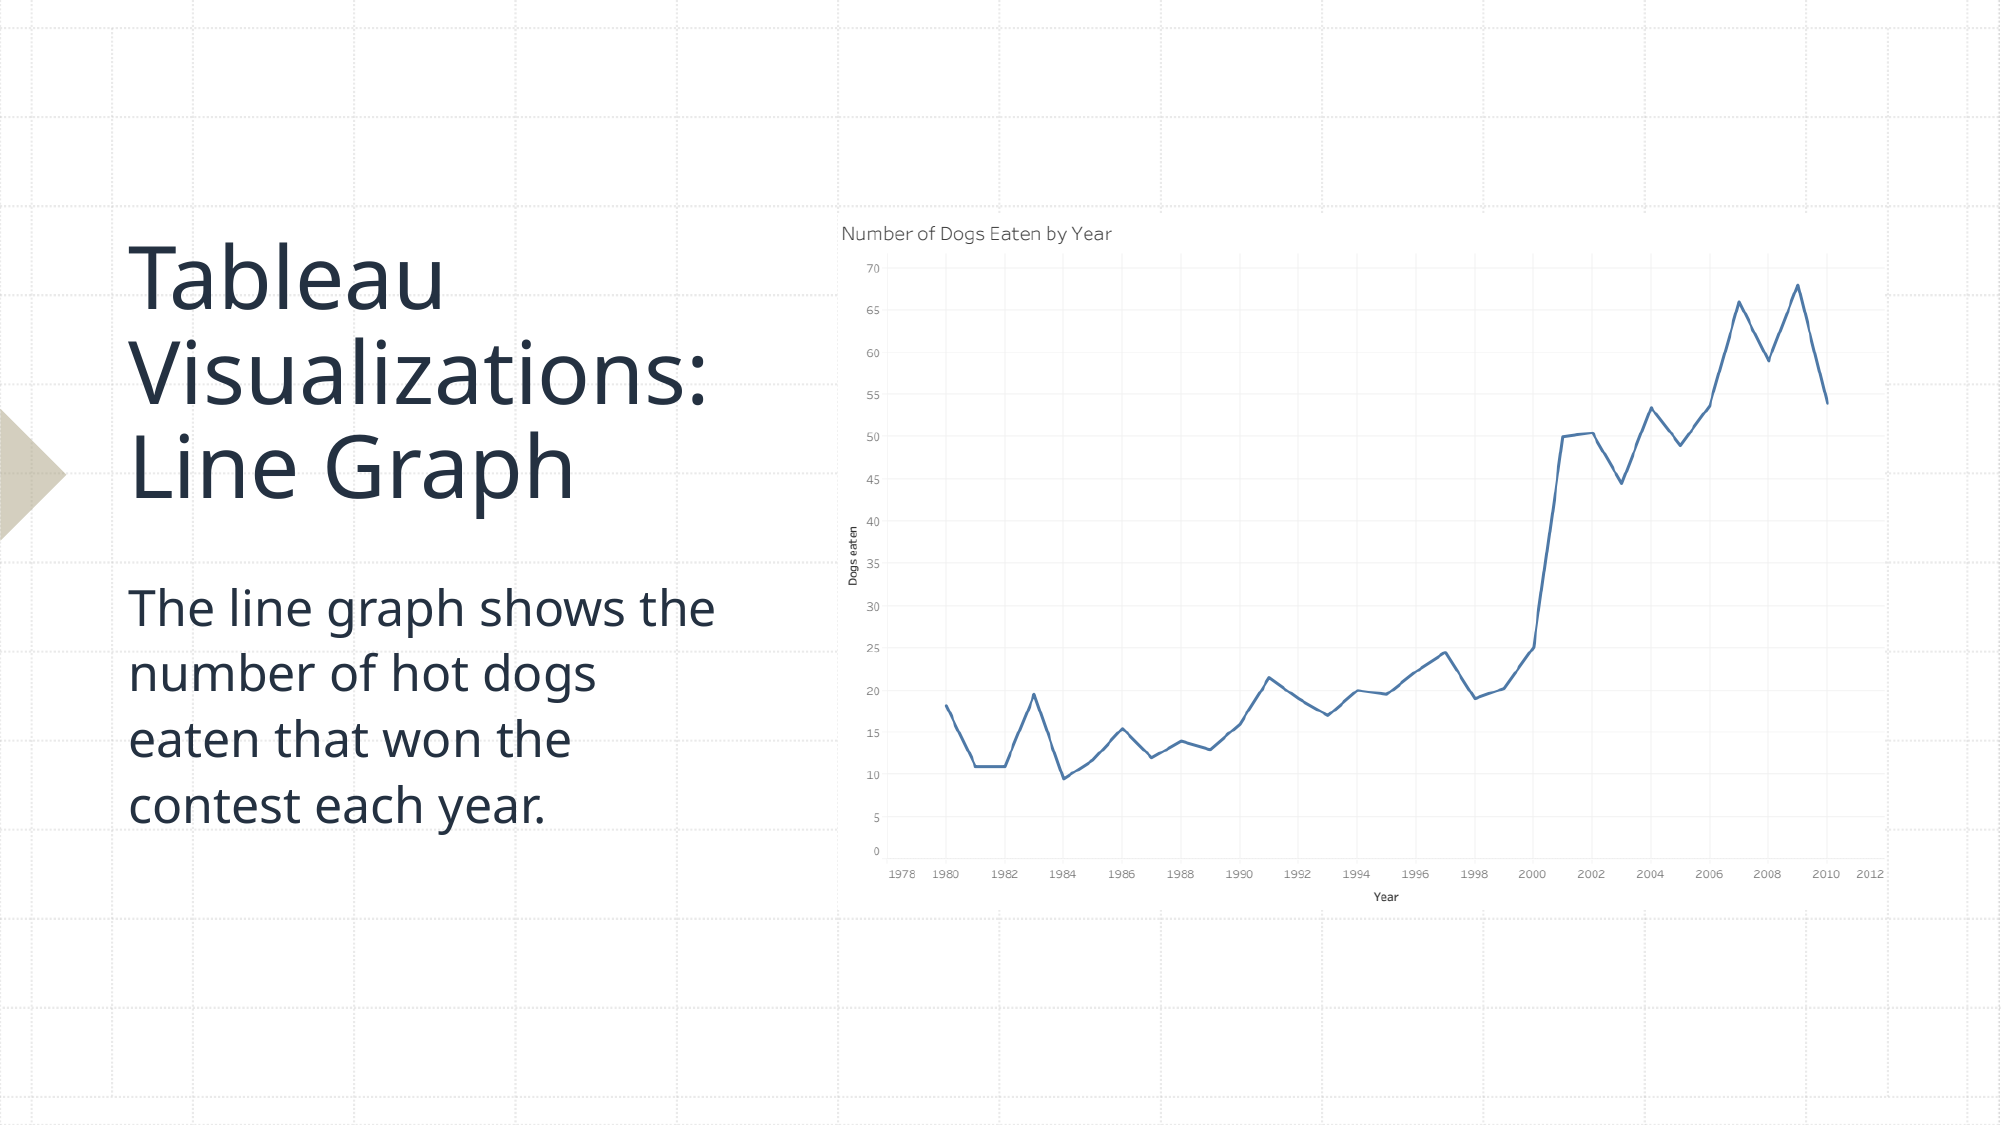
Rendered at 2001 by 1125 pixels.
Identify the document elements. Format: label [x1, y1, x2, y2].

text_box [0, 0, 2000, 1125]
picture [837, 213, 1885, 910]
